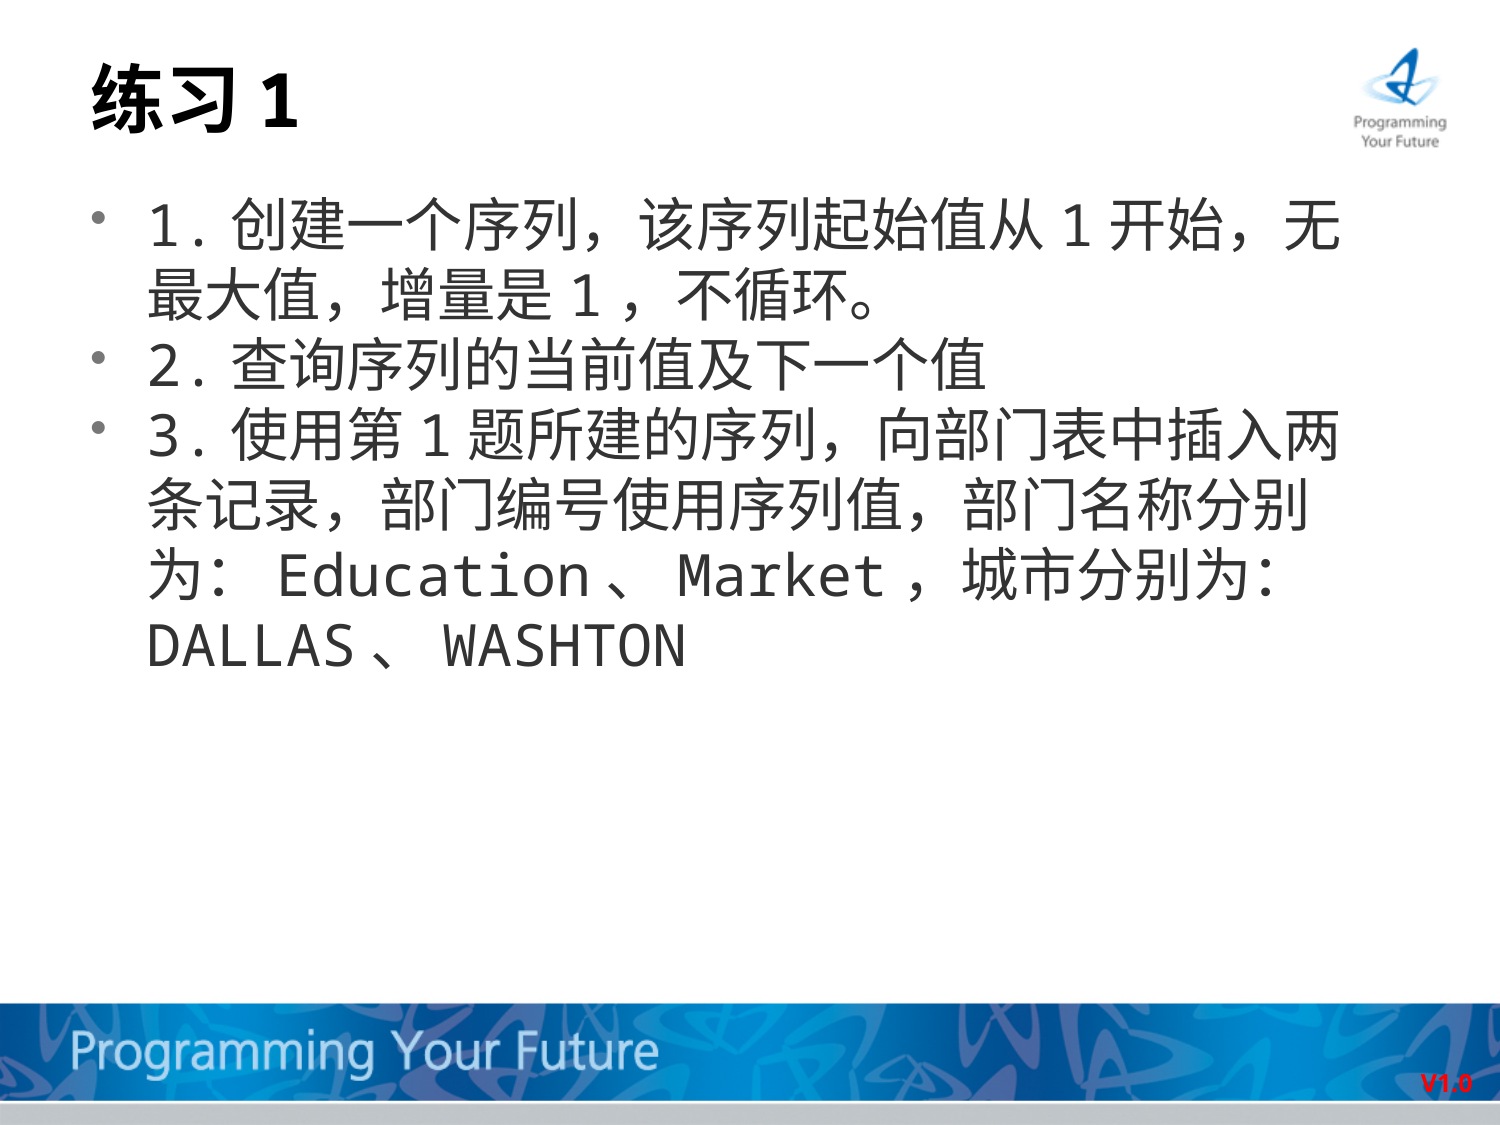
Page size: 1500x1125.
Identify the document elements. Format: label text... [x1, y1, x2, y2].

title 练习1 [74, 44, 1271, 162]
picture [1340, 42, 1461, 157]
list 1.创建一个序列，该序列起始值从1开始，无最大值，增量是1，不循环。 2.查询序列的当前值及下一个值 3.使用第1题所建的序列，向部门表中插入两条记录，部门编号使用序列值，部门名称分别为：Education、Market，城市分别为：DALLAS、WASHTON [74, 180, 1412, 997]
picture [0, 997, 1500, 1125]
